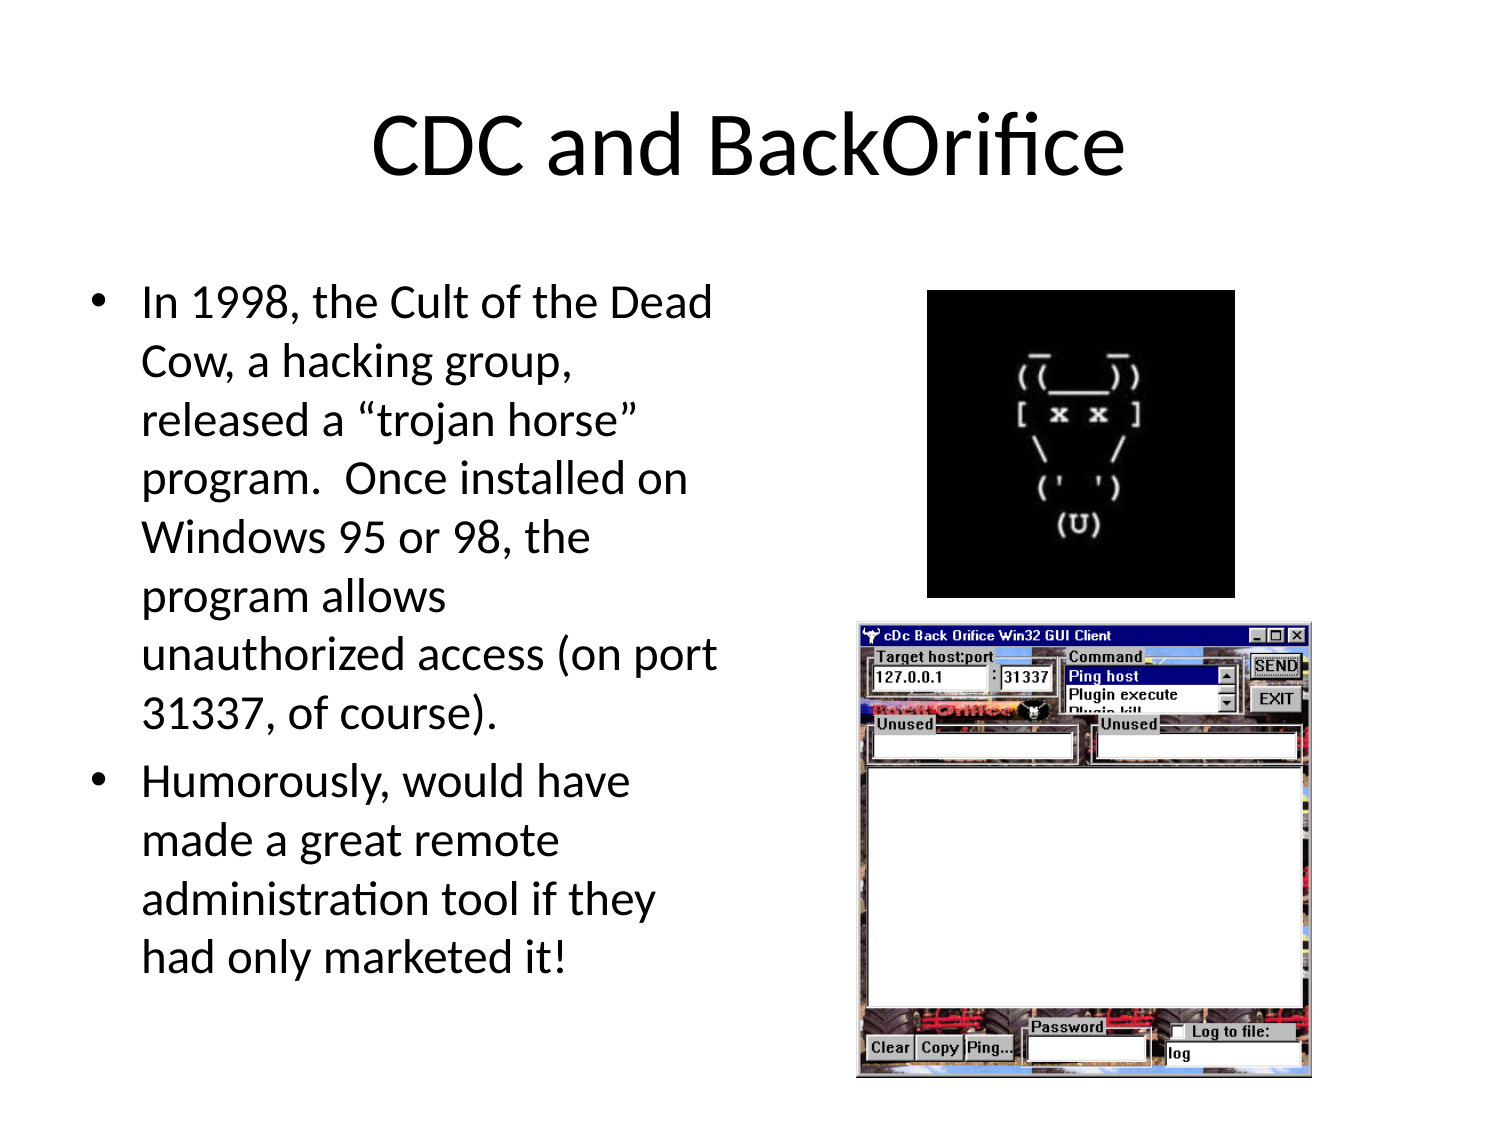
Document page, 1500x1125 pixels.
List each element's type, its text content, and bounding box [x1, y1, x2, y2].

title CDC and BackOrifice [75, 45, 1425, 233]
list In 1998, the Cult of the Dead Cow, a hacking group, released a “trojan horse” program. Once installed on Windows 95 or 98, the program allows unauthorized access (on port 31337, of course). Humorously, would have made a great remote administration tool if they had only marketed it! [75, 262, 738, 1005]
picture [855, 621, 1312, 1079]
picture [926, 290, 1235, 599]
